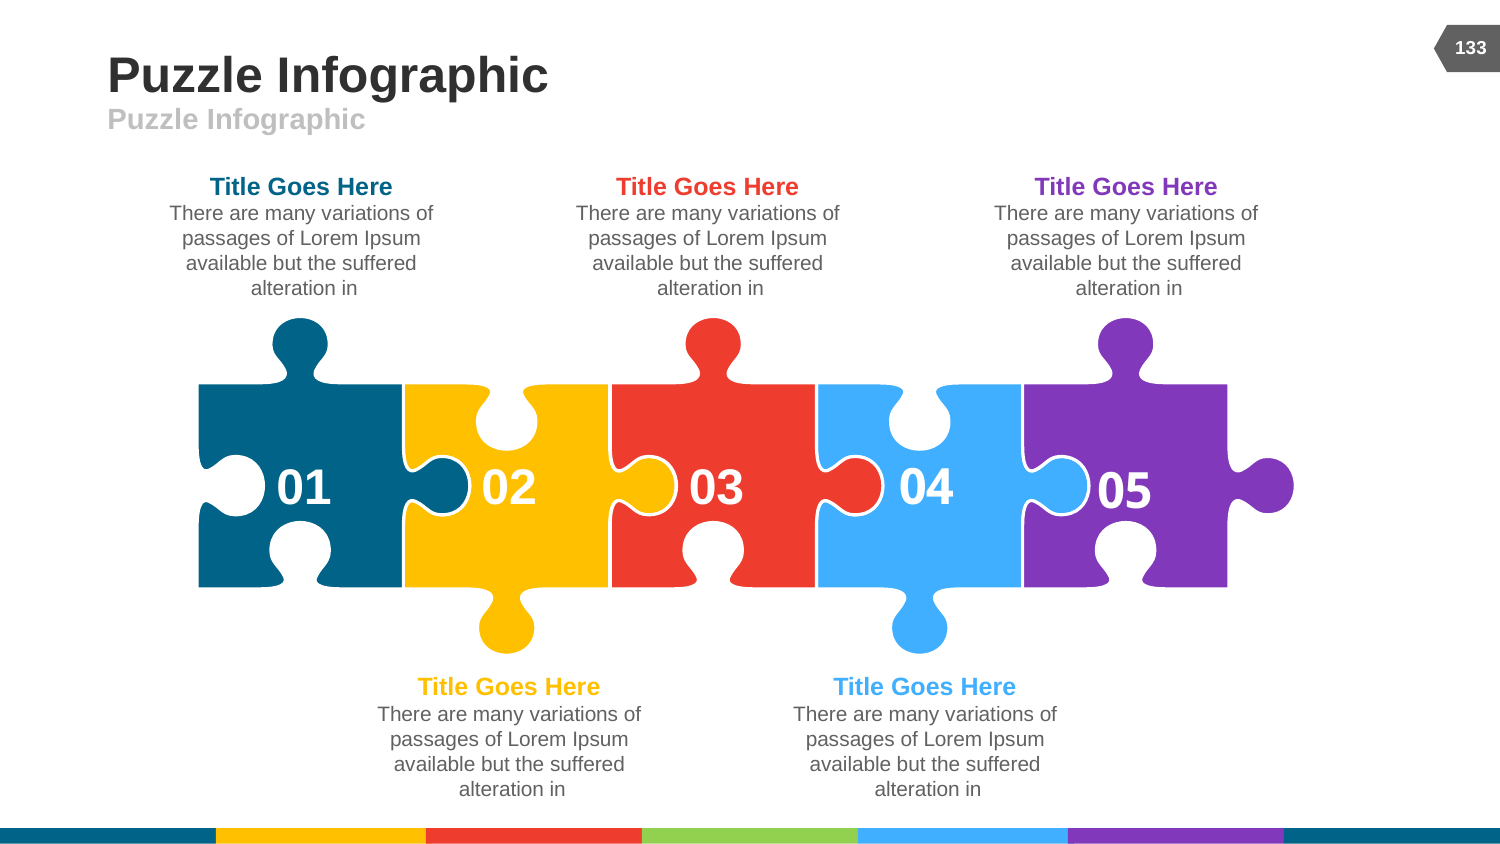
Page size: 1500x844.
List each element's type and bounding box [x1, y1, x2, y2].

text_box [778, 662, 1072, 808]
slide_number [1439, 24, 1500, 70]
title [107, 43, 1033, 102]
text_box [979, 162, 1273, 308]
text_box [560, 162, 855, 308]
text_box [154, 162, 449, 308]
list [107, 101, 783, 135]
text_box [362, 662, 657, 808]
text_box [197, 316, 1296, 656]
